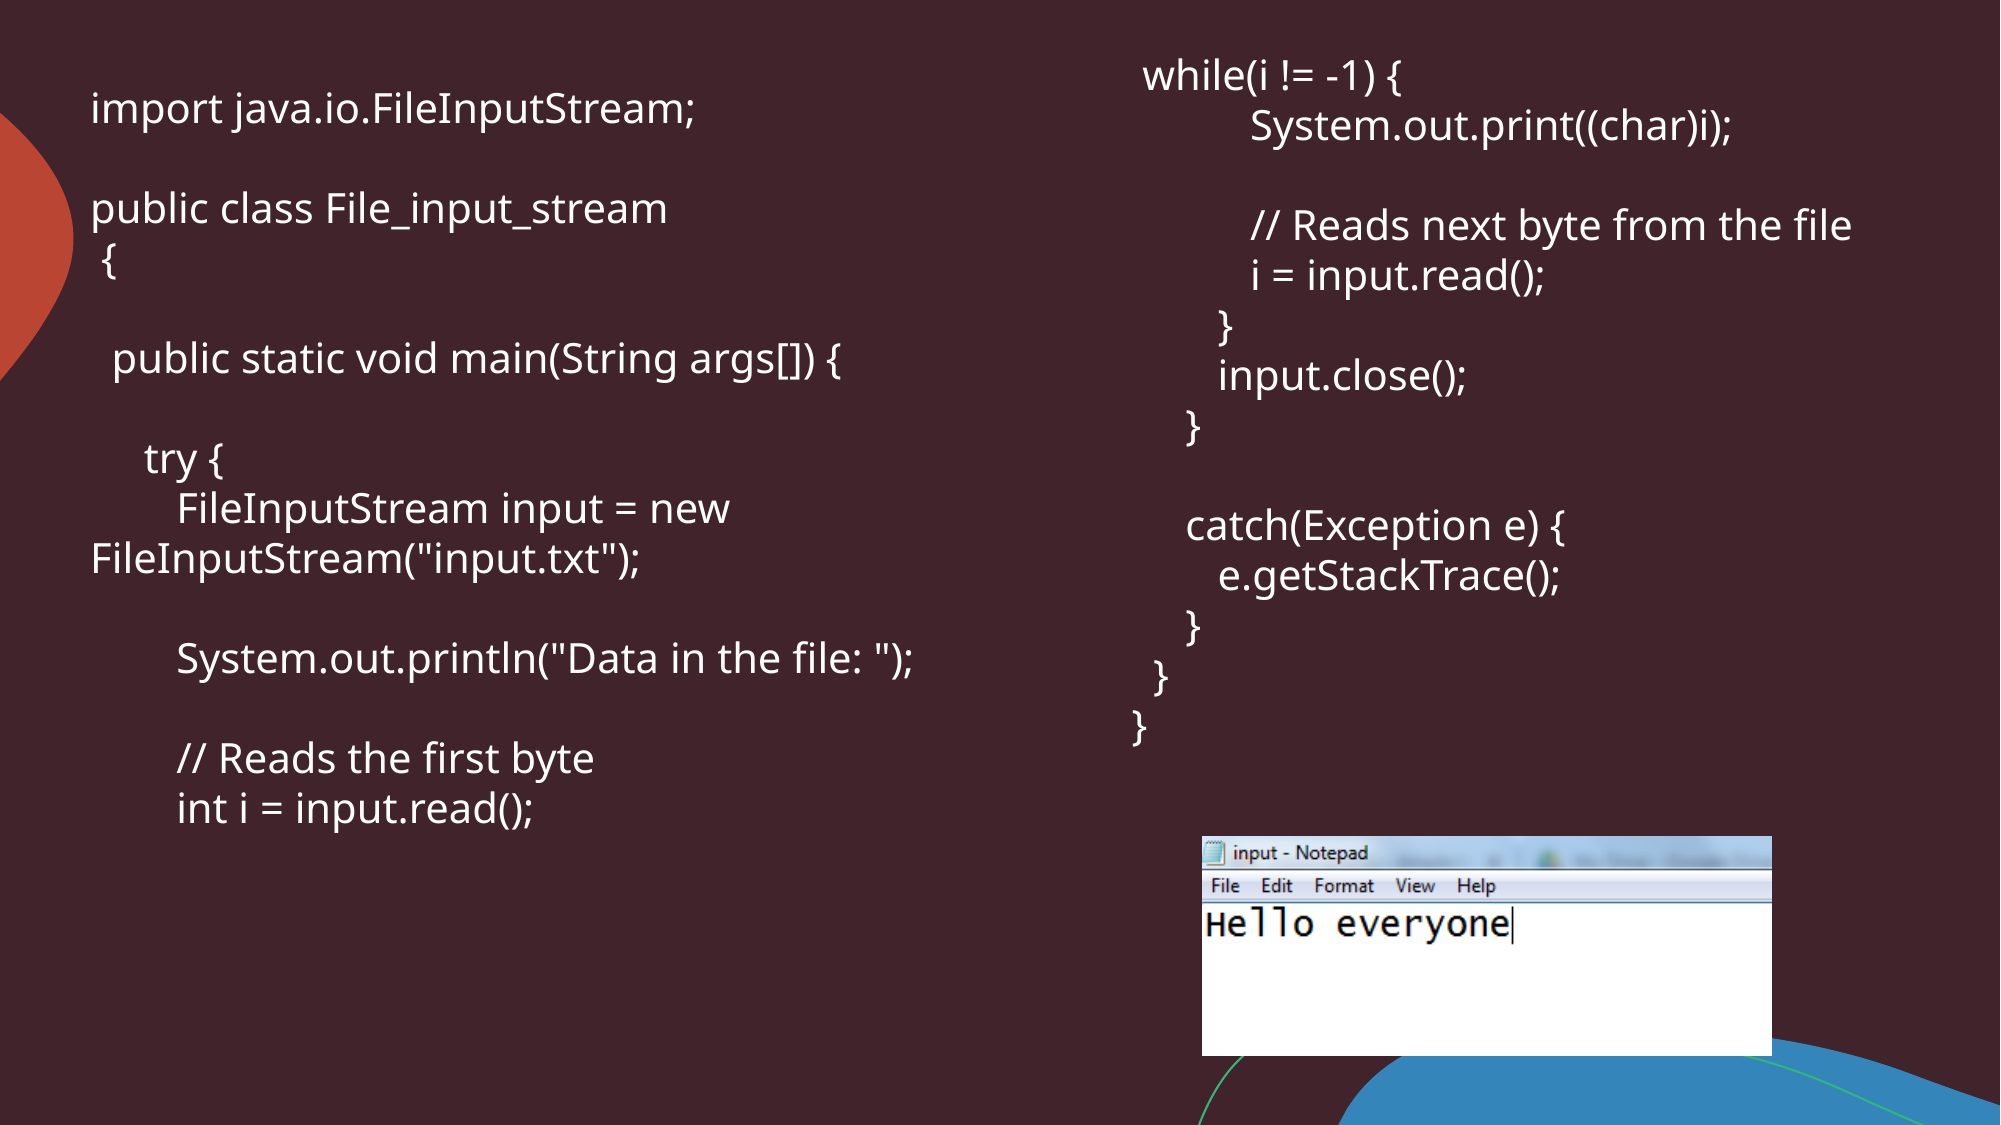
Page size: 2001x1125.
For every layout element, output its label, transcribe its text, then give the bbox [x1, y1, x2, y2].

text_box while(i != -1) { System.out.print((char)i); // Reads next byte from the file i = input.read(); } input.close(); } catch(Exception e) { e.getStackTrace(); } } } [1116, 41, 2000, 757]
picture [1202, 836, 1772, 1056]
text_box import java.io.FileInputStream; public class File_input_stream { public static void main(String args[]) { try { FileInputStream input = new FileInputStream("input.txt"); System.out.println("Data in the file: "); // Reads the first byte int i = input.read(); [75, 74, 1076, 890]
